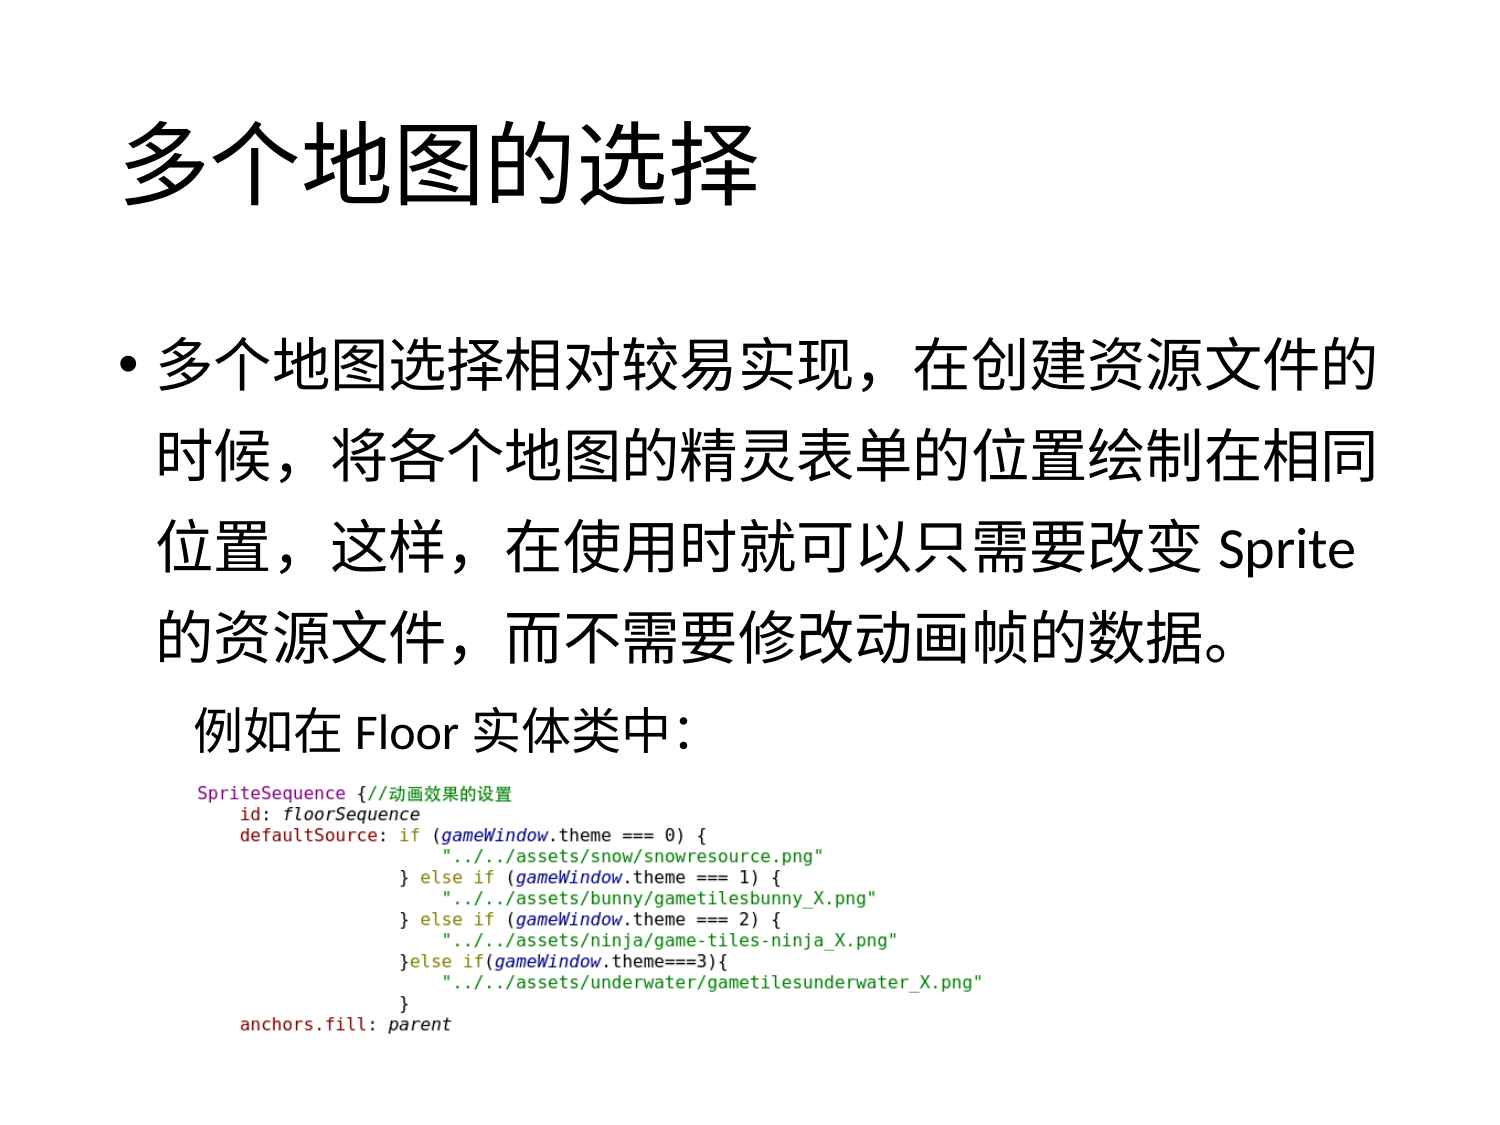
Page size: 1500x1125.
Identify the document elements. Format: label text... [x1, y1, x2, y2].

picture [189, 775, 987, 1036]
list 多个地图选择相对较易实现，在创建资源文件的时候，将各个地图的精灵表单的位置绘制在相同位置，这样，在使用时就可以只需要改变Sprite的资源文件，而不需要修改动画帧的数据。 例如在Floor实体类中： [103, 299, 1397, 1014]
title 多个地图的选择 [103, 59, 1397, 278]
